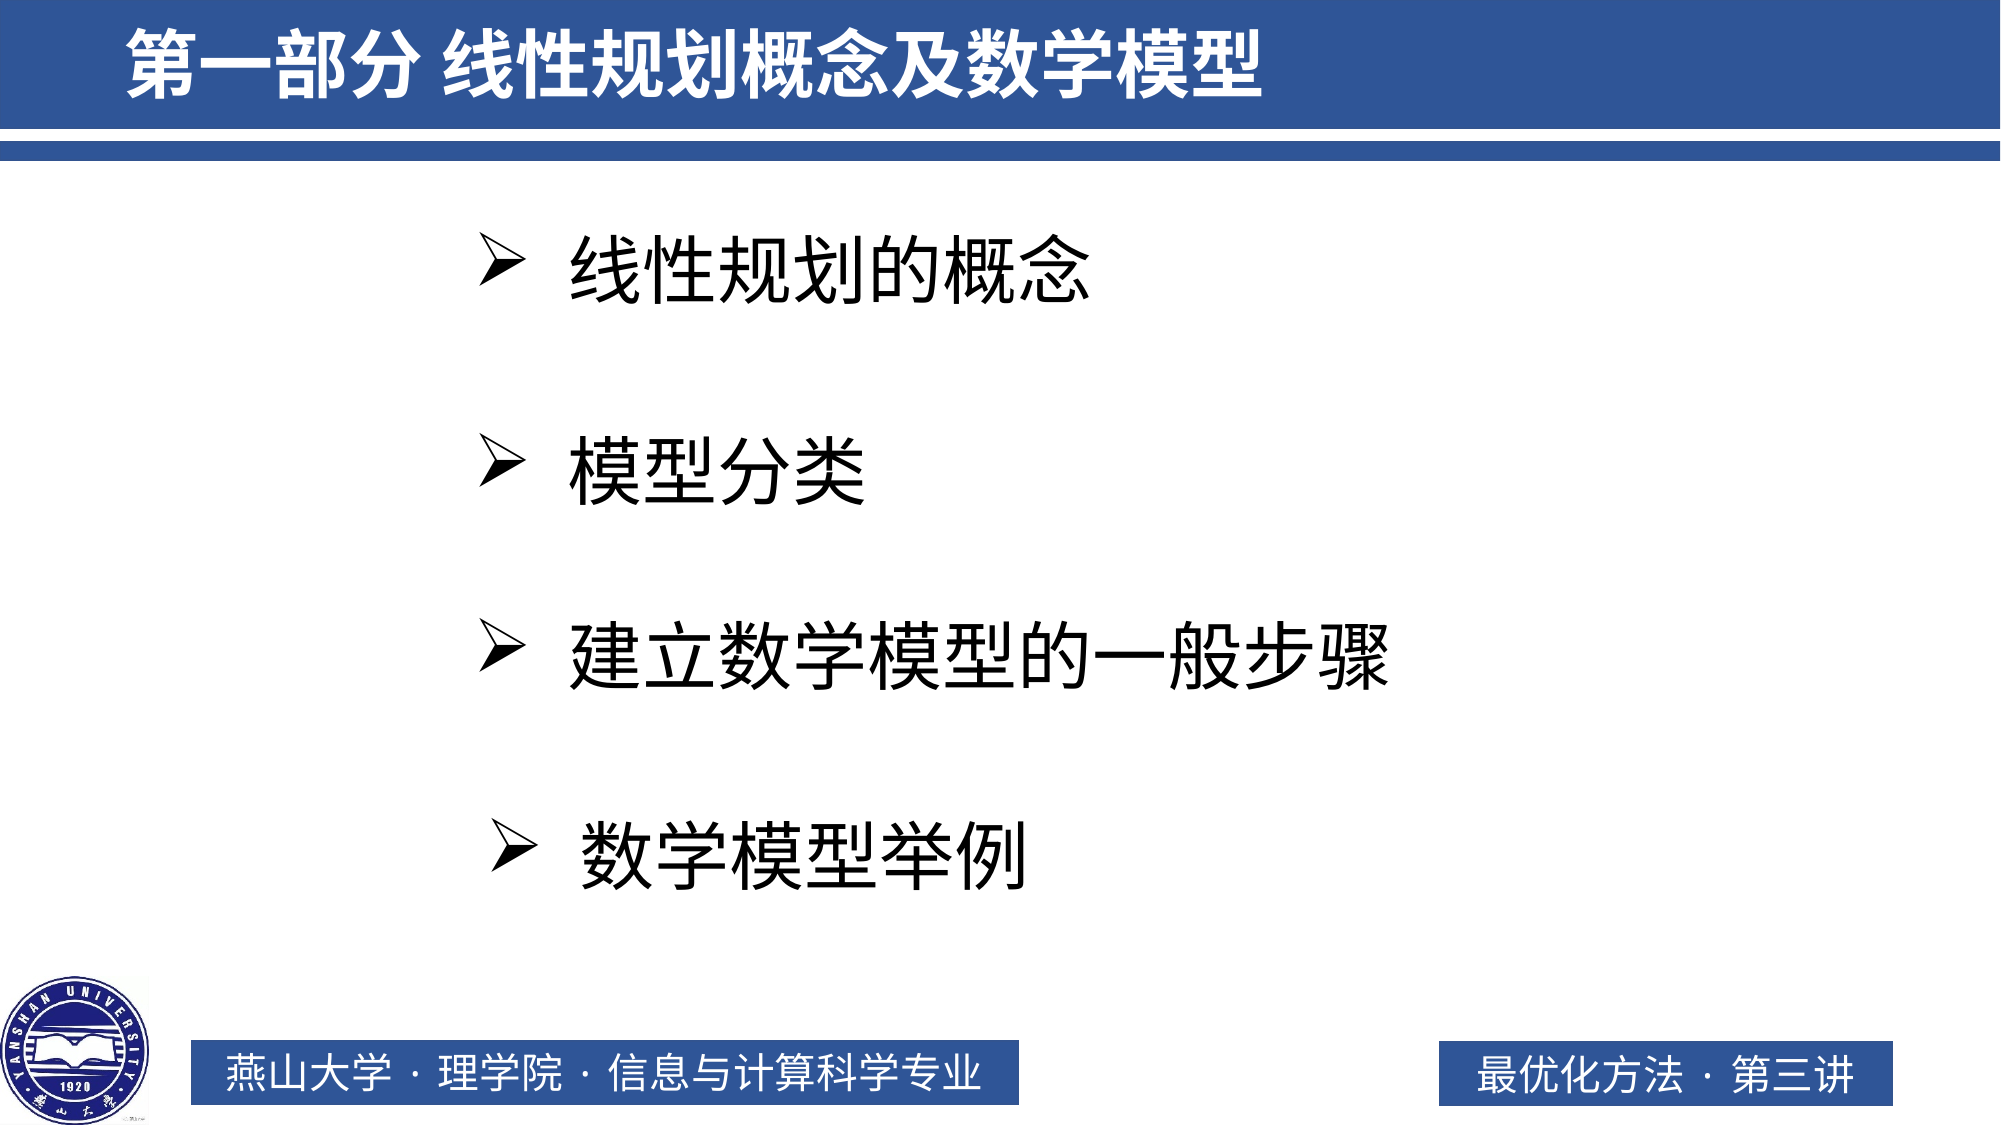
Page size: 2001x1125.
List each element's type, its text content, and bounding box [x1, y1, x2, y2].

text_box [458, 216, 1429, 909]
picture [0, 976, 149, 1125]
text_box 第一部分 线性规划概念及数学模型 [108, 10, 1394, 116]
